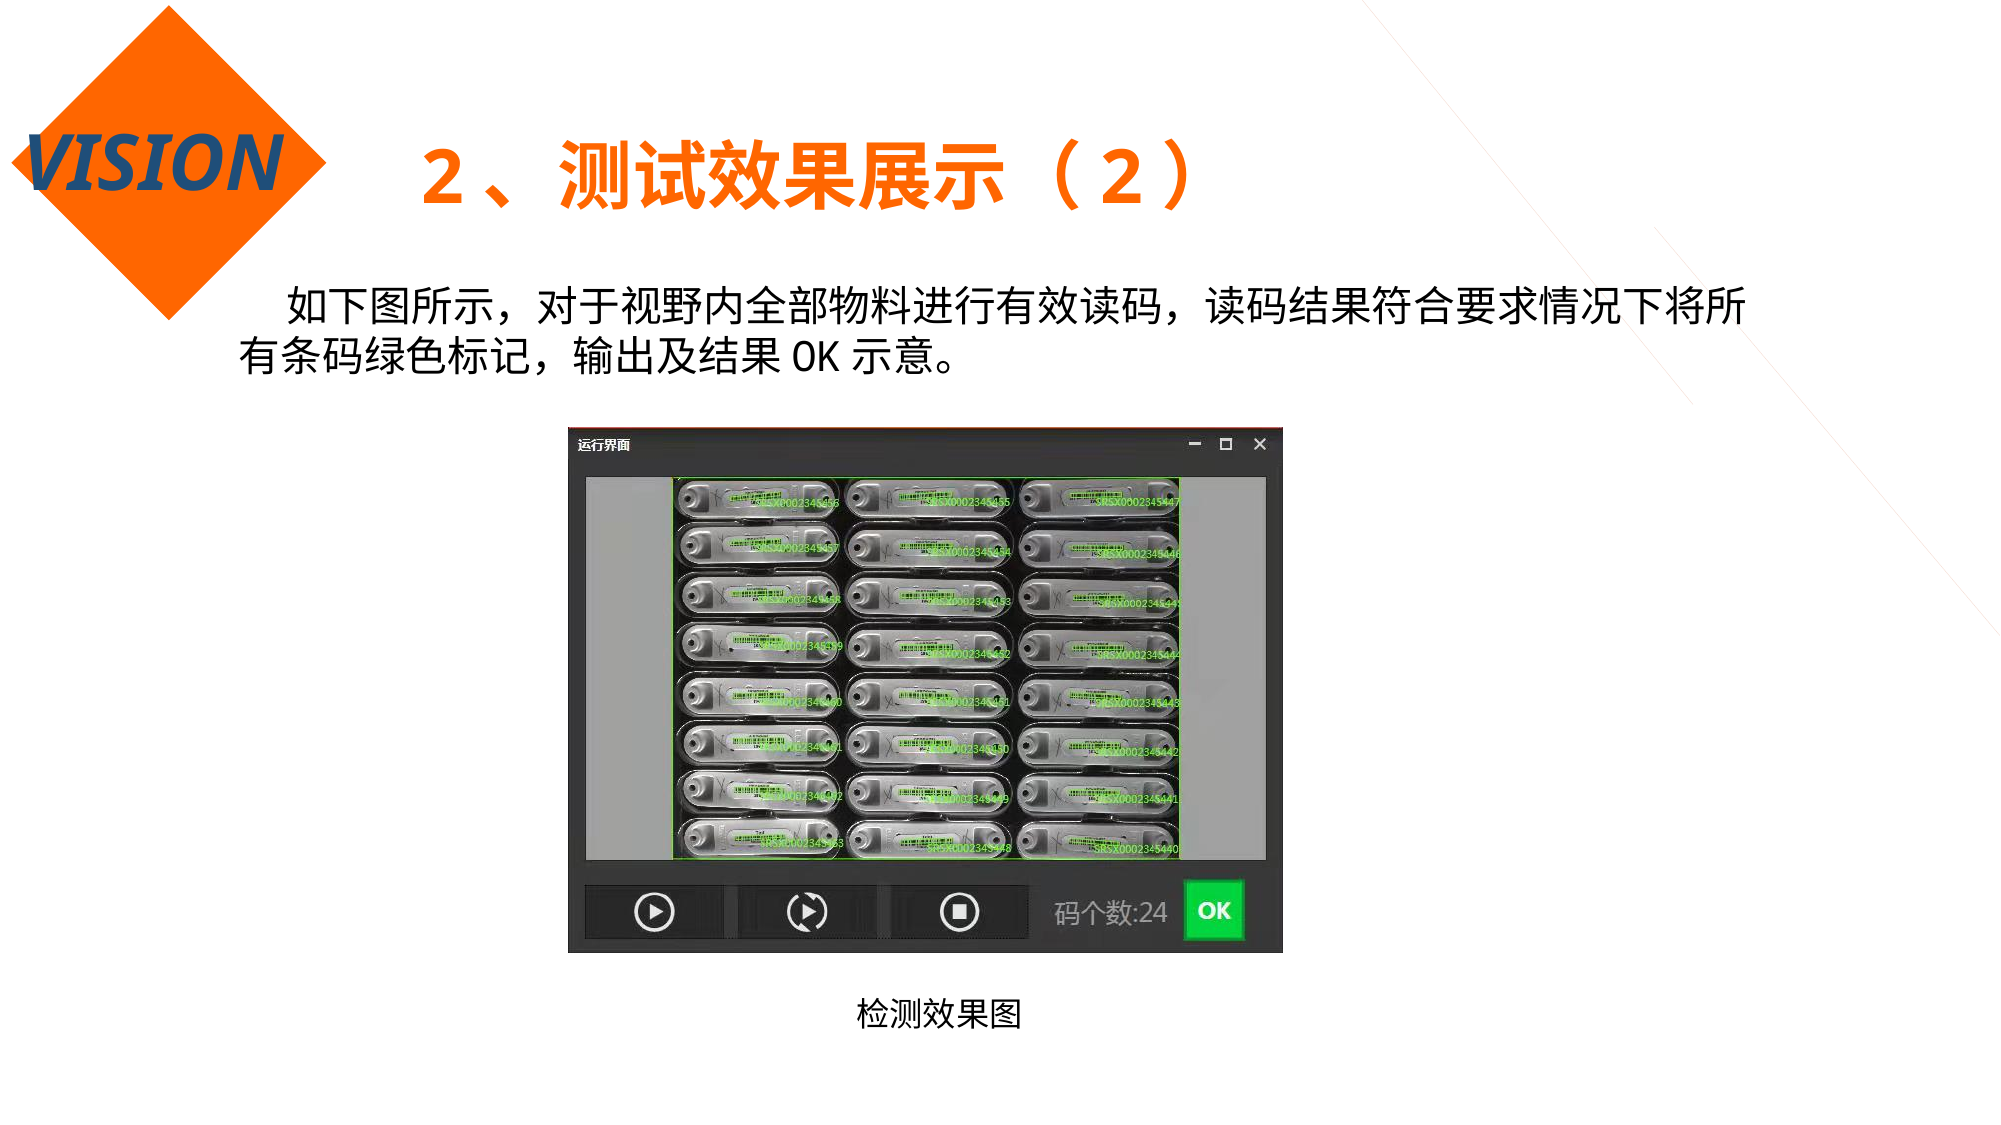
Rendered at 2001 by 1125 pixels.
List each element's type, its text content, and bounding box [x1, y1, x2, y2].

text_box 检测效果图 [841, 985, 1158, 1041]
text_box 2、测试效果展示（2） [407, 121, 1362, 227]
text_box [1362, 0, 1693, 405]
text_box [67, 3, 271, 105]
text_box 如下图所示，对于视野内全部物料进行有效读码，读码结果符合要求情况下将所有条码绿色标记，输出及结果OK示意。 [224, 272, 1362, 388]
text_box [1654, 227, 2000, 636]
text_box VISION [0, 105, 339, 214]
picture [568, 426, 1283, 953]
text_box [61, 214, 277, 322]
